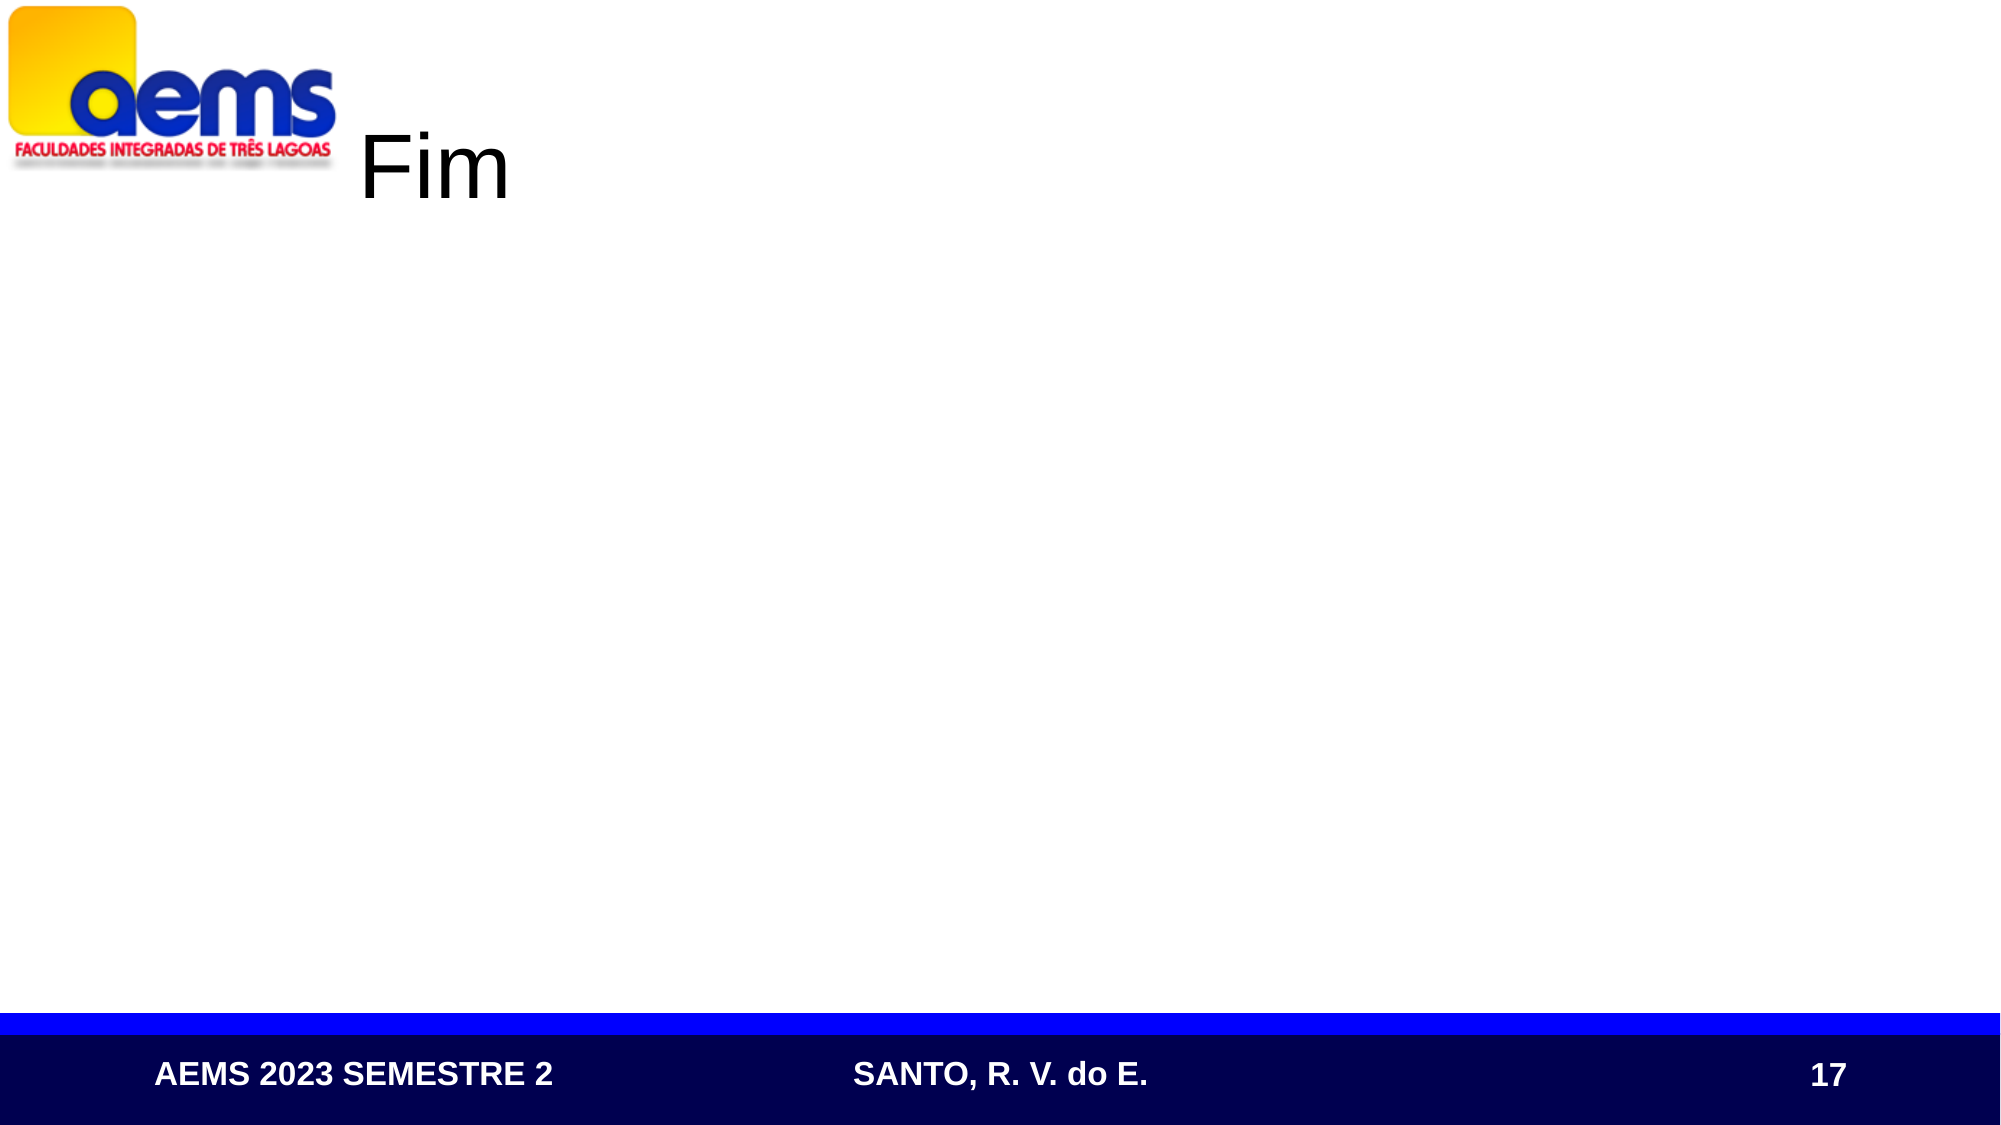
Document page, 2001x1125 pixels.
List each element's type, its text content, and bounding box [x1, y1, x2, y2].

slide_number 17 [1412, 1042, 1863, 1103]
picture [0, 0, 344, 180]
title Fim [343, 59, 1863, 278]
